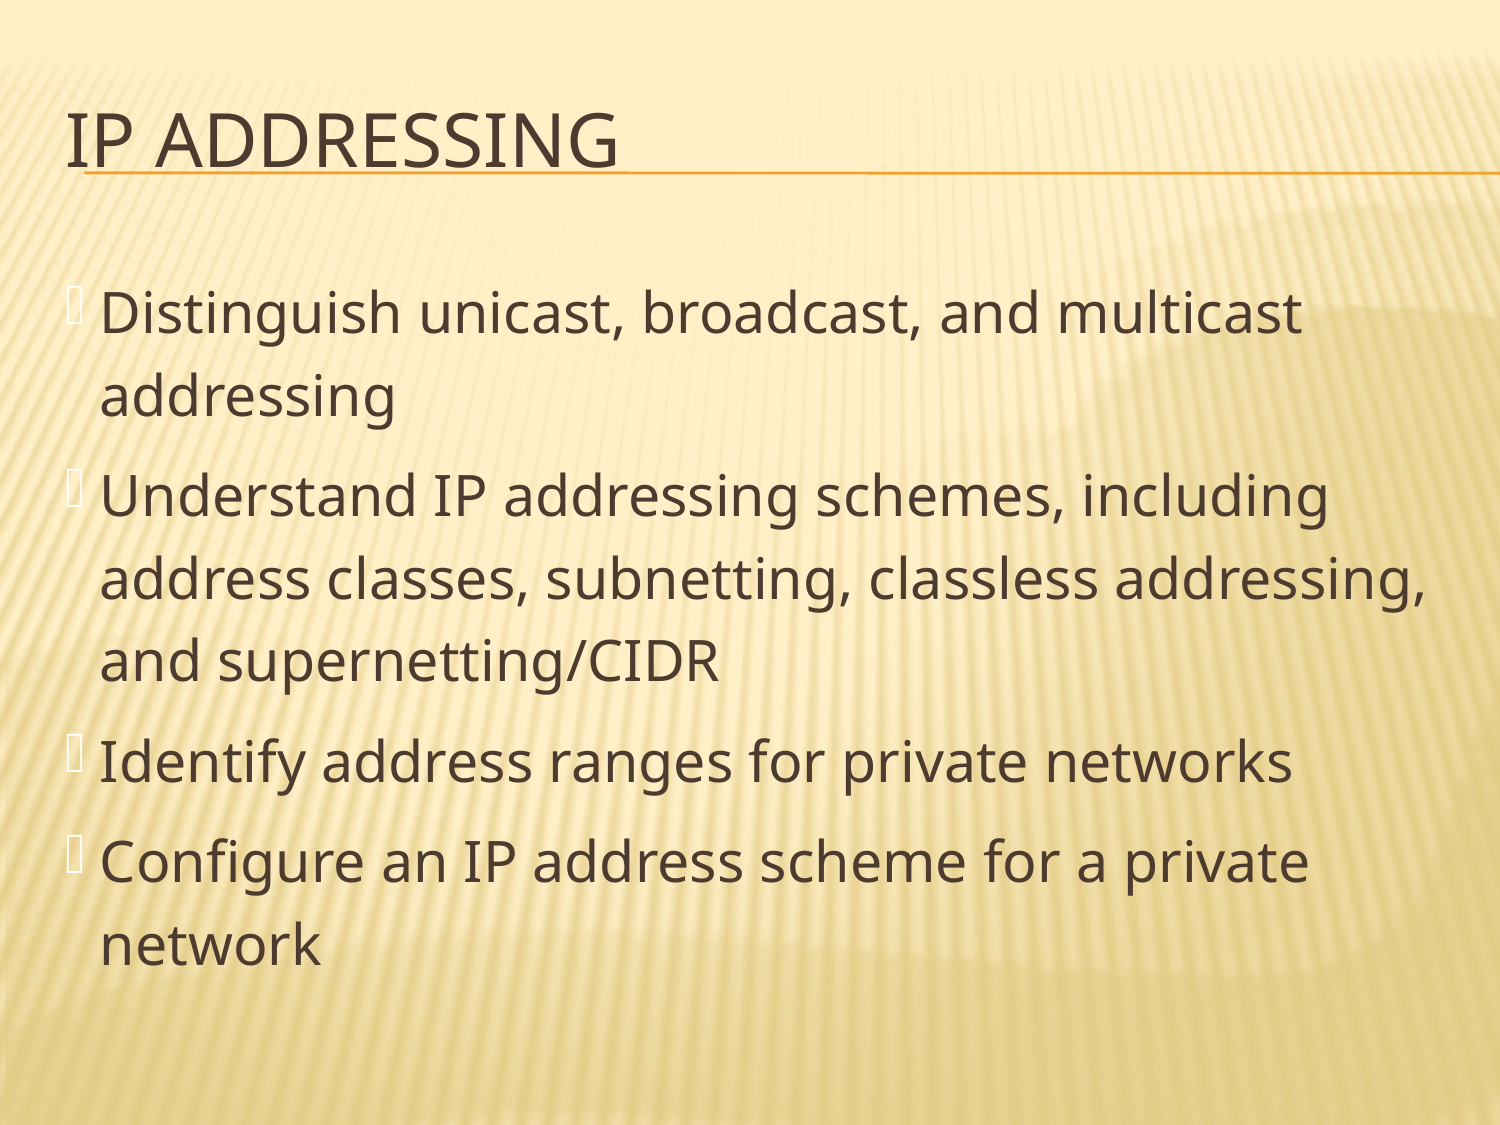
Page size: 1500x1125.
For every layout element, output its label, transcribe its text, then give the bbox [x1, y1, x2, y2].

list Distinguish unicast, broadcast, and multicast addressing Understand IP addressing schemes, including address classes, subnetting, classless addressing, and supernetting/CIDR Identify address ranges for private networks Configure an IP address scheme for a private network [50, 254, 1475, 998]
title IP ADDRESSING [50, 75, 1475, 213]
